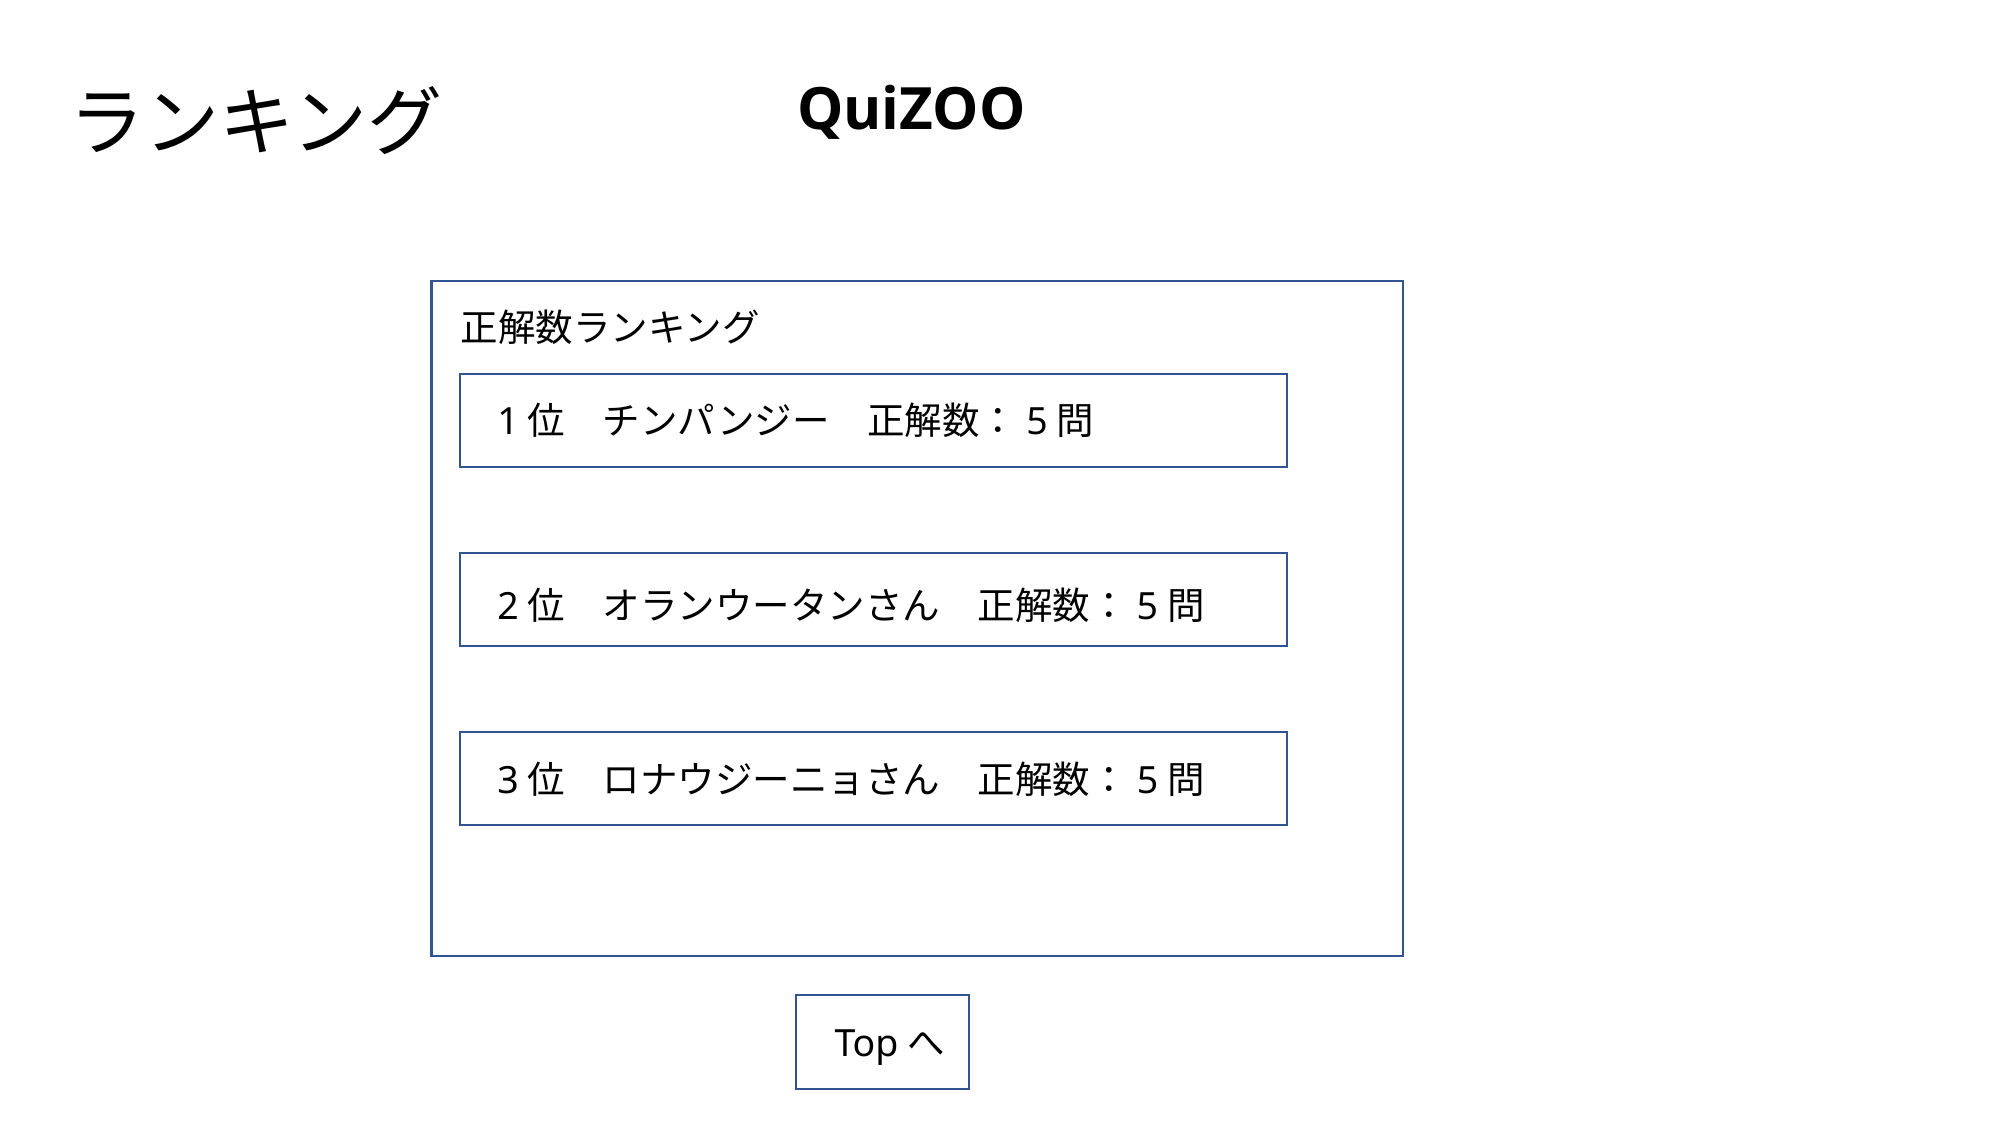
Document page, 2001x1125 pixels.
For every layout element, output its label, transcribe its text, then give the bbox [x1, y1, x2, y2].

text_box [795, 995, 1019, 1089]
text_box [459, 552, 1288, 647]
text_box 正解数ランキング [445, 297, 962, 357]
text_box [459, 731, 1288, 826]
title ランキング [54, 17, 1780, 235]
text_box [430, 280, 1404, 957]
text_box [459, 373, 1288, 468]
text_box 2位 オランウータンさん 正解数：5問 [482, 574, 1226, 635]
text_box QuiZOO [782, 64, 1053, 149]
text_box 1位 チンパンジー 正解数：5問 [482, 389, 1177, 450]
text_box 3位 ロナウジーニョさん 正解数：5問 [482, 748, 1246, 808]
